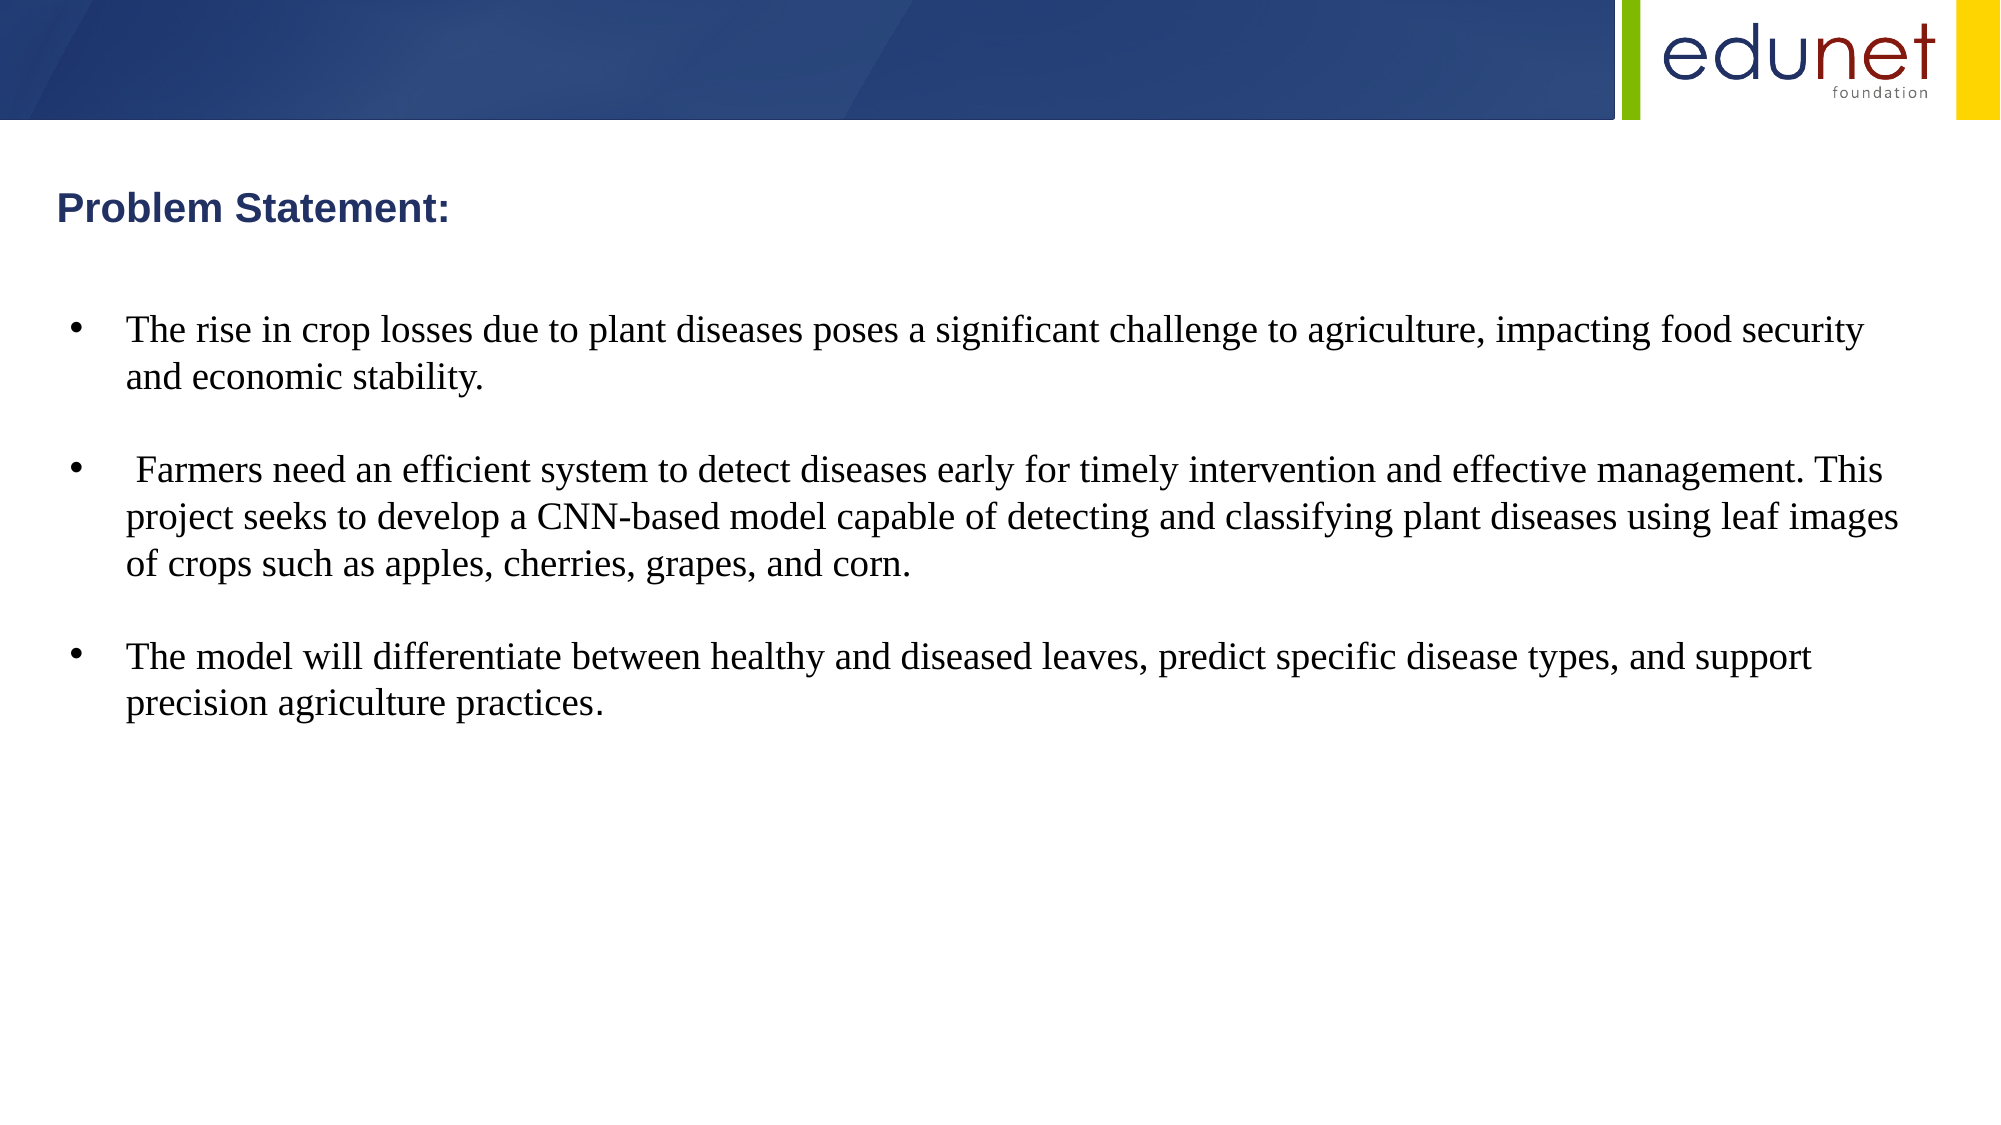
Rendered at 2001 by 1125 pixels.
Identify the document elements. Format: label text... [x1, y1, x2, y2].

picture [1652, 12, 1948, 108]
text_box The rise in crop losses due to plant diseases poses a significant challenge to agriculture, impacting food security and economic stability. Farmers need an efficient system to detect diseases early for timely intervention and effective management. This project seeks to develop a CNN-based model capable of detecting and classifying plant diseases using leaf images of crops such as apples, cherries, grapes, and corn. The model will differentiate between healthy and diseased leaves, predict specific disease types, and support precision agriculture practices. [54, 296, 1928, 731]
text_box Problem Statement: [41, 172, 1043, 238]
